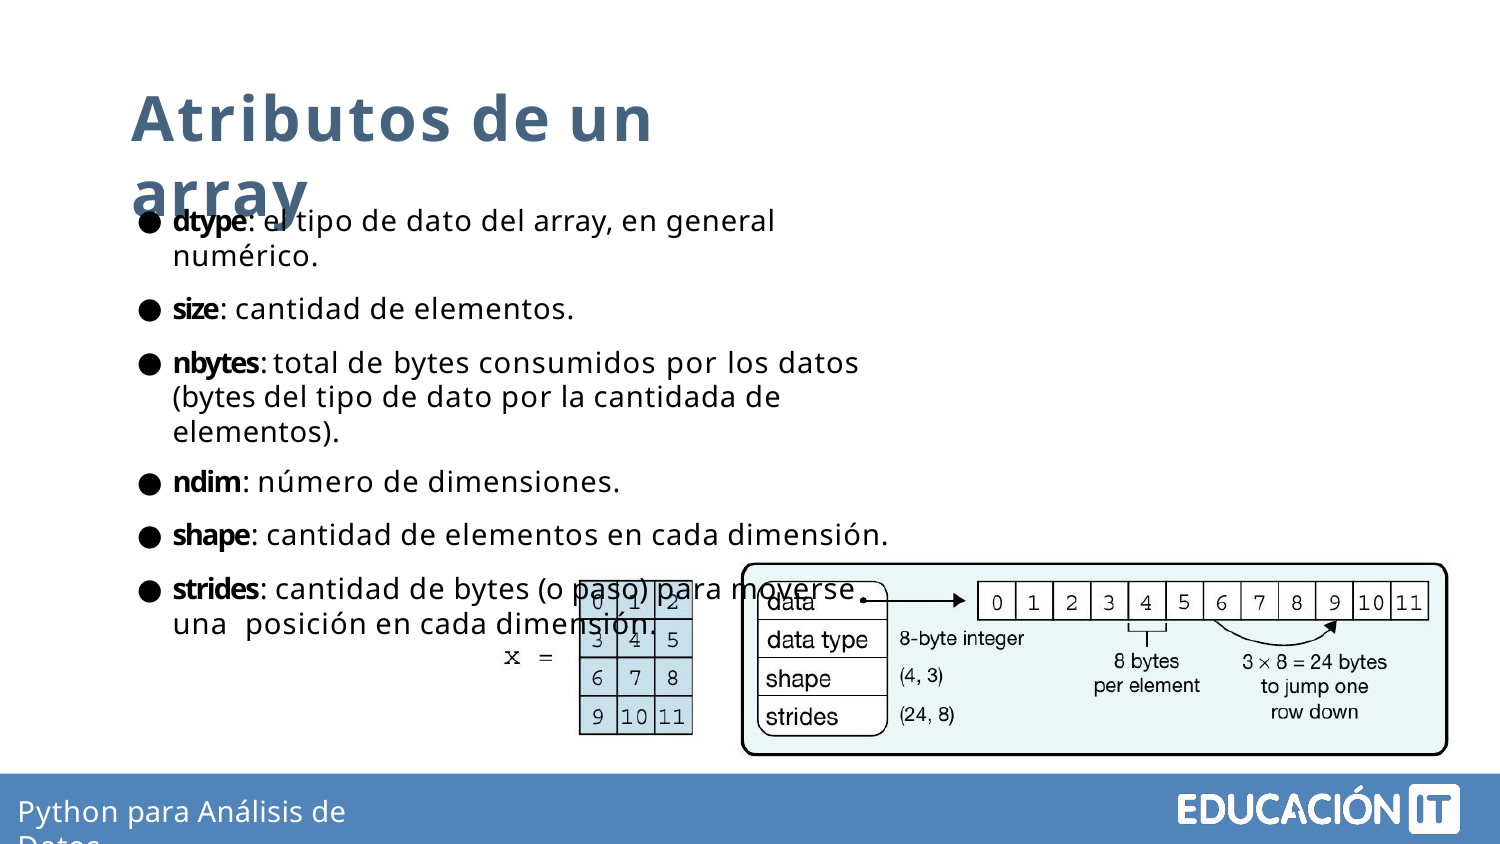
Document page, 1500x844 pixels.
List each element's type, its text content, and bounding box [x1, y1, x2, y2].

text_box dtype: el tipo de dato del array, en general numérico. size: cantidad de elementos. nbytes: total de bytes consumidos por los datos (bytes del tipo de dato por la cantidada de elementos). ndim: número de dimensiones. shape: cantidad de elementos en cada dimensión. strides: cantidad de bytes (o paso) para moverse una posición en cada dimensión. [135, 181, 913, 640]
footer Python para Análisis de Datos [15, 793, 412, 844]
picture [1175, 778, 1463, 840]
picture [499, 554, 1453, 757]
title Atributos de un array [129, 77, 796, 230]
